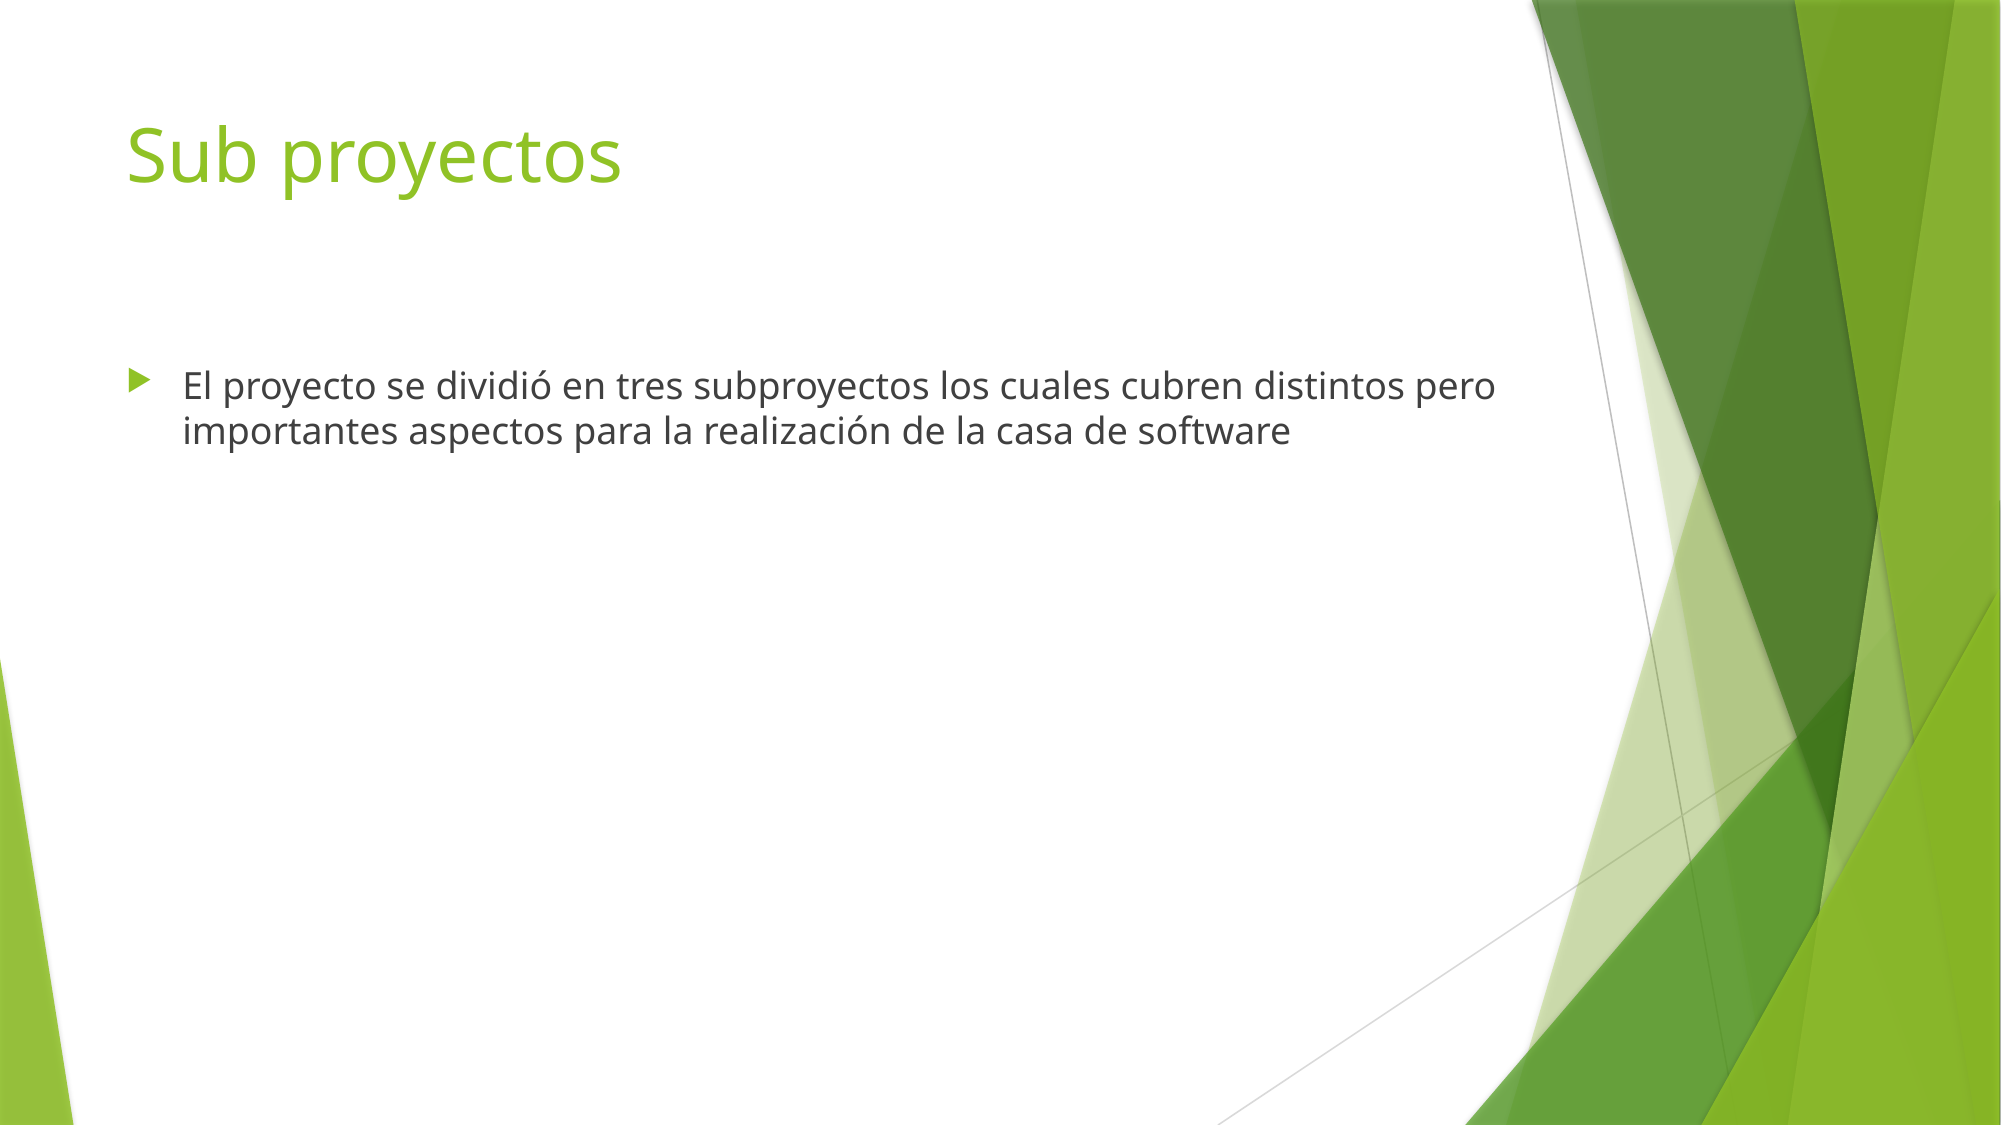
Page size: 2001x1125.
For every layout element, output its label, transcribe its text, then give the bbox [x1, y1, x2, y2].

title Sub proyectos [111, 99, 1522, 317]
list El proyecto se dividió en tres subproyectos los cuales cubren distintos pero importantes aspectos para la realización de la casa de software [111, 354, 1522, 992]
